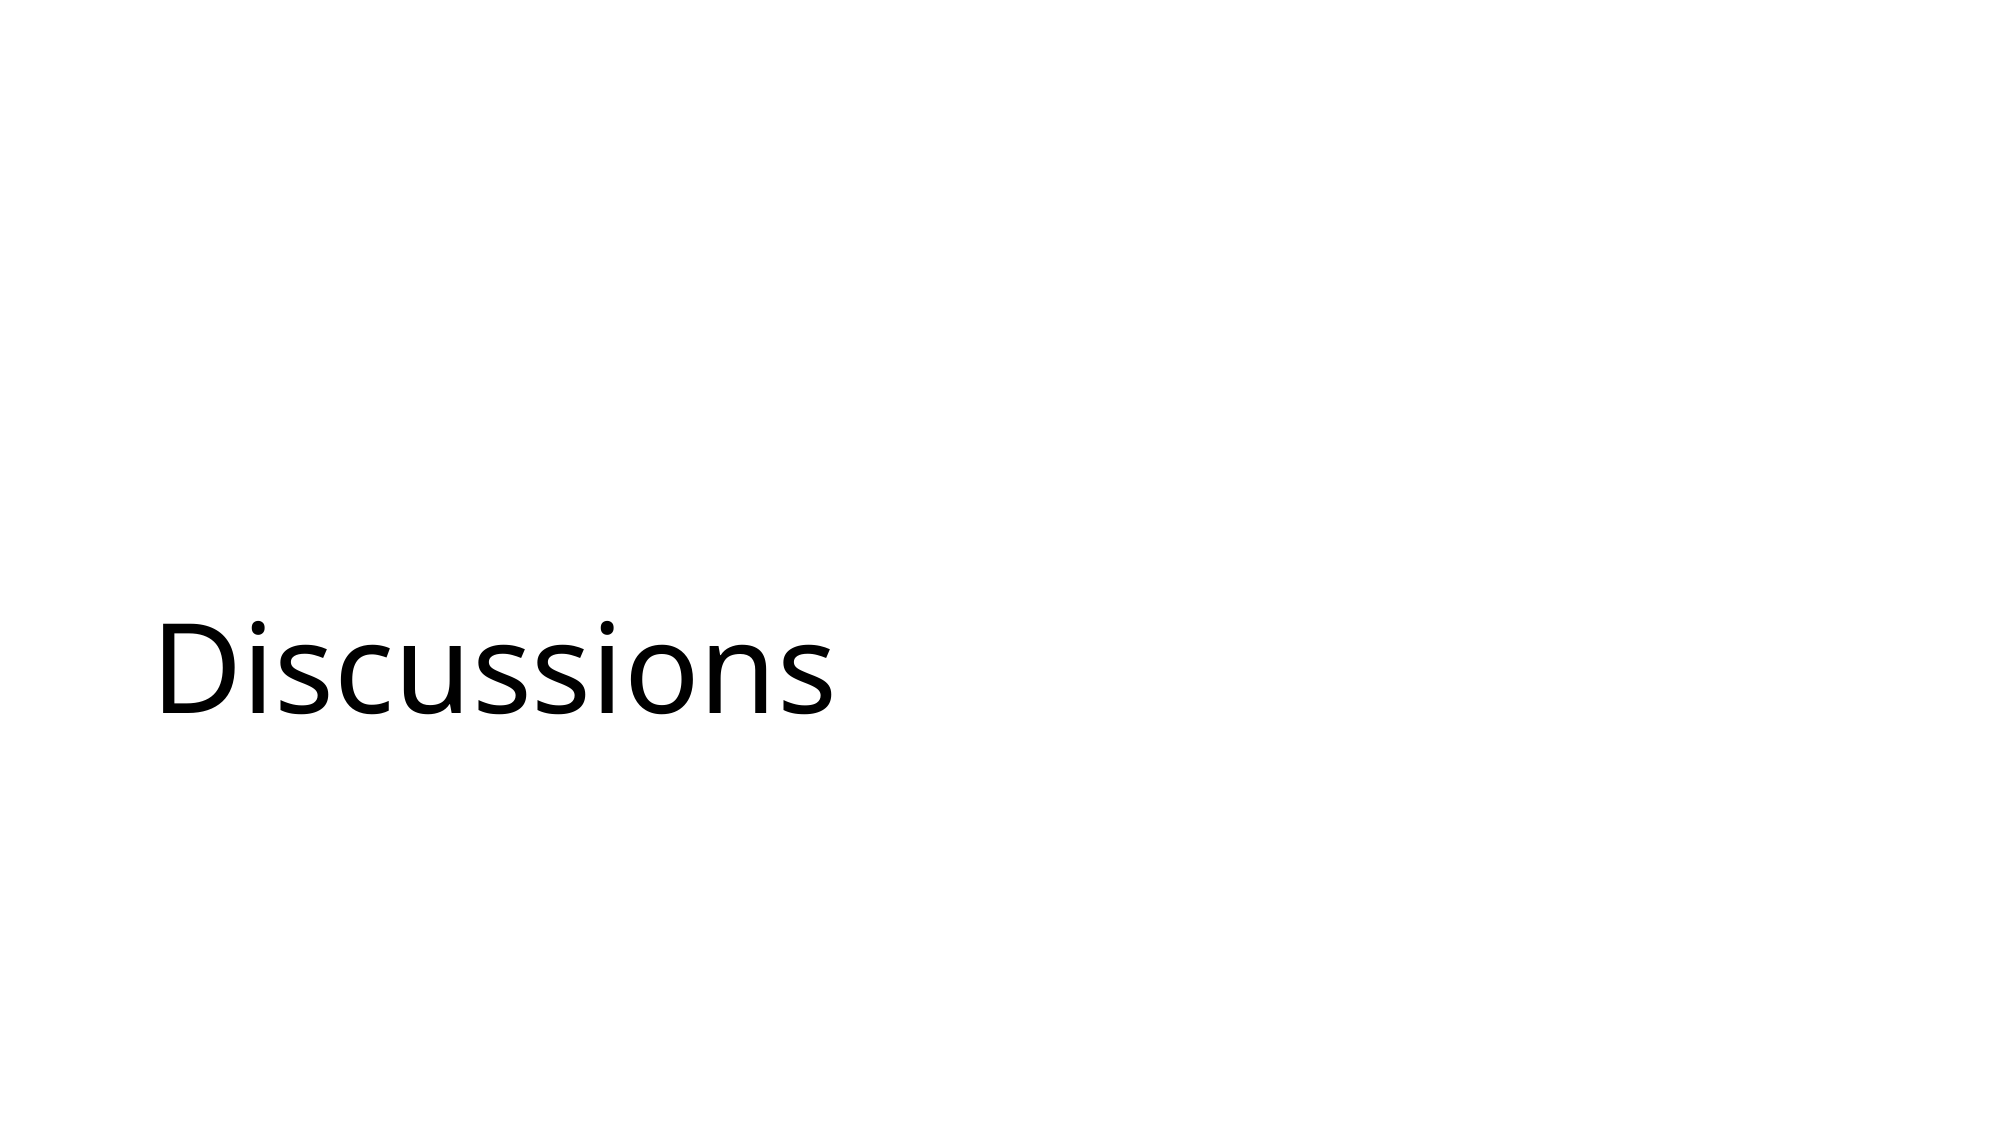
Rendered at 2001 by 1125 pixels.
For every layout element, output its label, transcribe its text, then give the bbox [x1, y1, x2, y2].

title Discussions [136, 280, 1862, 749]
